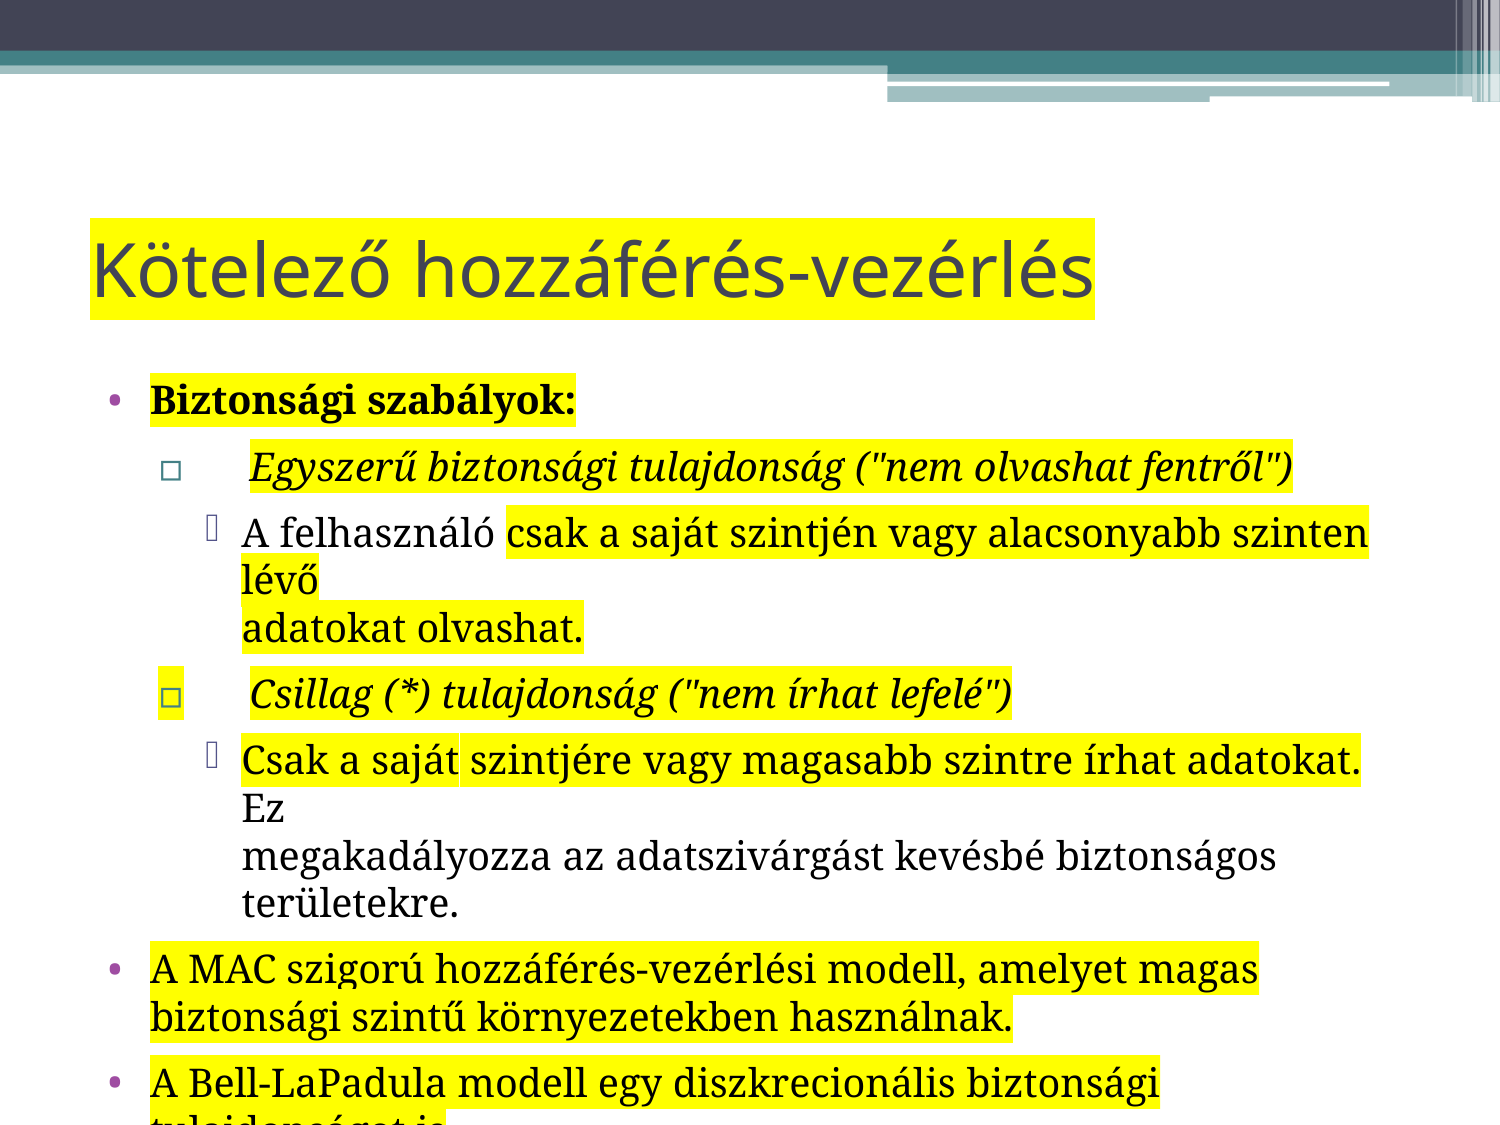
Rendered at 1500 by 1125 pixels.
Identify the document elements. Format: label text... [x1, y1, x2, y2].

title Kötelező hozzáférés-vezérlés [87, 220, 1398, 411]
list Biztonsági szabályok: ▫ Egyszerű biztonsági tulajdonság ("nem olvashat fentről") A felhasználó csak a saját szintjén vagy alacsonyabb szinten lévő adatokat olvashat. ▫ Csillag (*) tulajdonság ("nem írhat lefelé") Csak a saját szintjére vagy magasabb szintre írhat adatokat. Ez megakadályozza az adatszivárgást kevésbé biztonságos területekre. A MAC szigorú hozzáférés-vezérlési modell, amelyet magas biztonsági szintű környezetekben használnak. A Bell-LaPadula modell egy diszkrecionális biztonsági tulajdonságot is definiál, amely egy hozzáférési mátrixot használ DAC megadásához. [105, 354, 1408, 1125]
